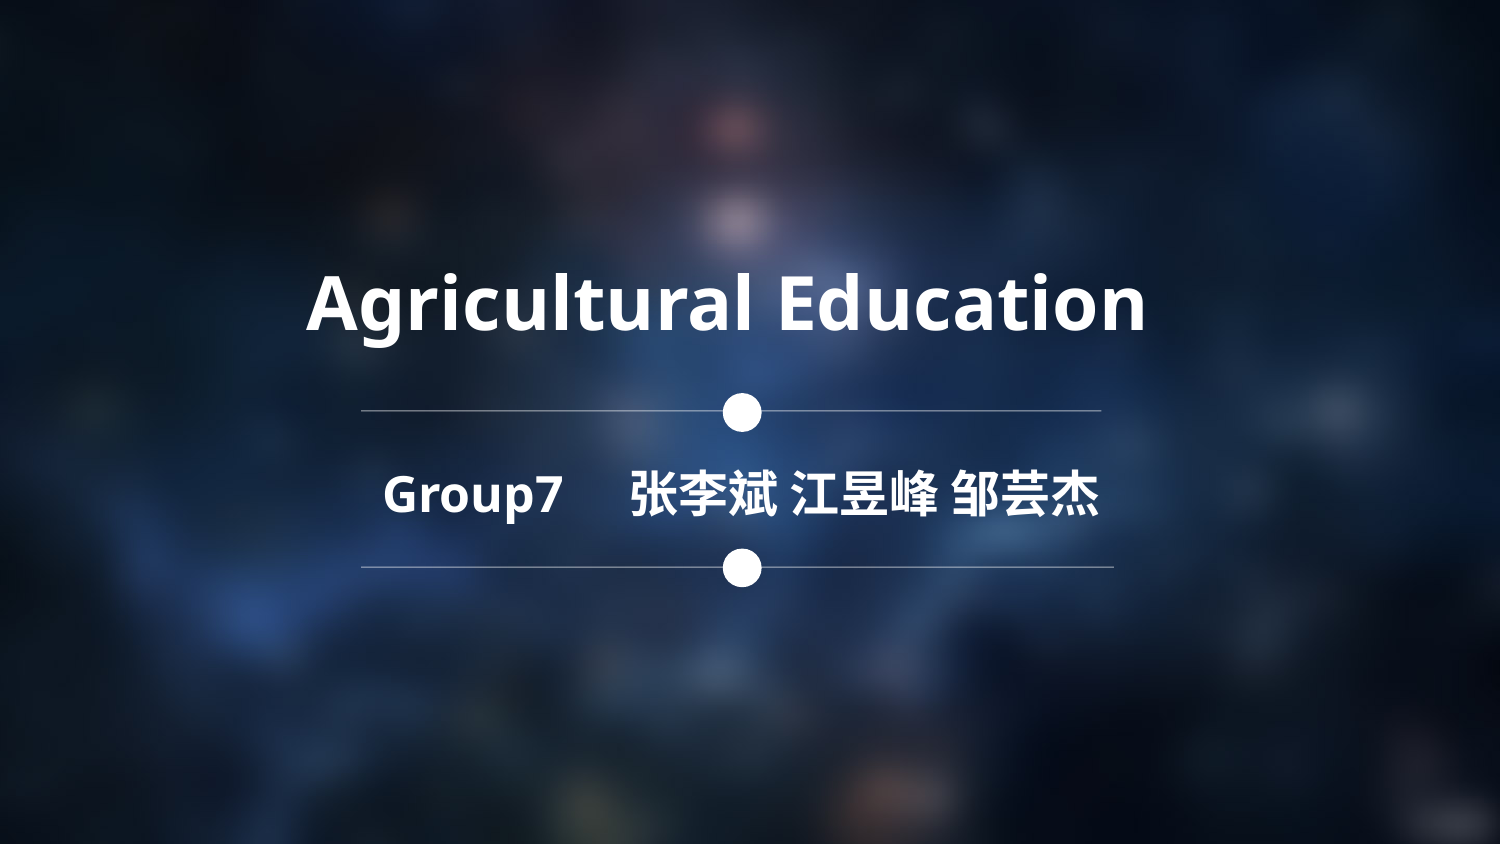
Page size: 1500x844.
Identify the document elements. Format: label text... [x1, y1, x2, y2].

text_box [337, 393, 1146, 588]
picture [0, 0, 1500, 844]
text_box Agricultural Education [279, 250, 1177, 352]
